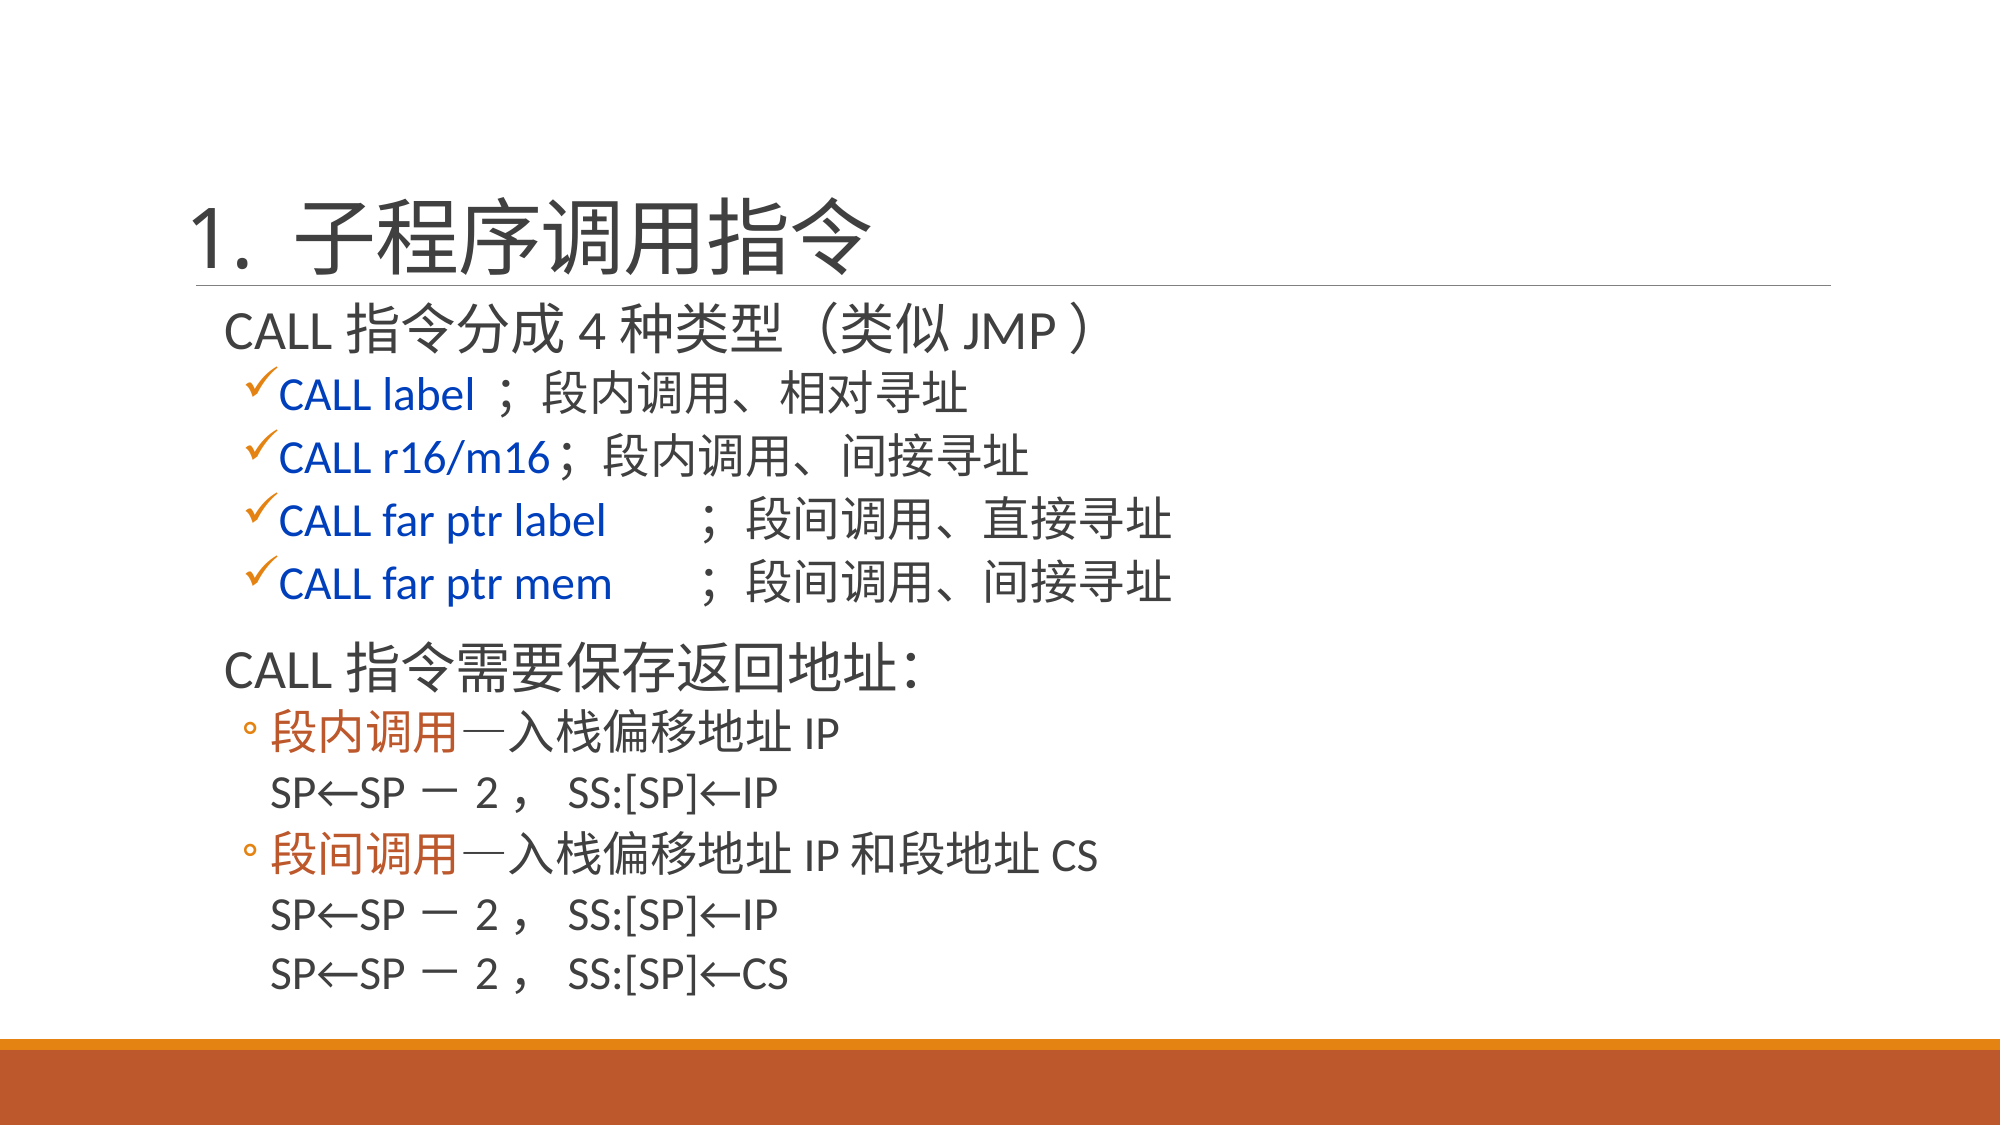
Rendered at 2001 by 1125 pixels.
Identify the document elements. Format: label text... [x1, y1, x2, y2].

list CALL指令分成4种类型（类似JMP） CALL label ；段内调用、相对寻址 CALL r16/m16 ；段内调用、间接寻址 CALL far ptr label ；段间调用、直接寻址 CALL far ptr mem ；段间调用、间接寻址 CALL指令需要保存返回地址： 段内调用—入栈偏移地址IP SP←SP－2，SS:[SP]←IP 段间调用—入栈偏移地址IP和段地址CS SP←SP－2，SS:[SP]←IP SP←SP－2，SS:[SP]←CS [210, 294, 1711, 1013]
title 1. 子程序调用指令 [170, 131, 968, 293]
